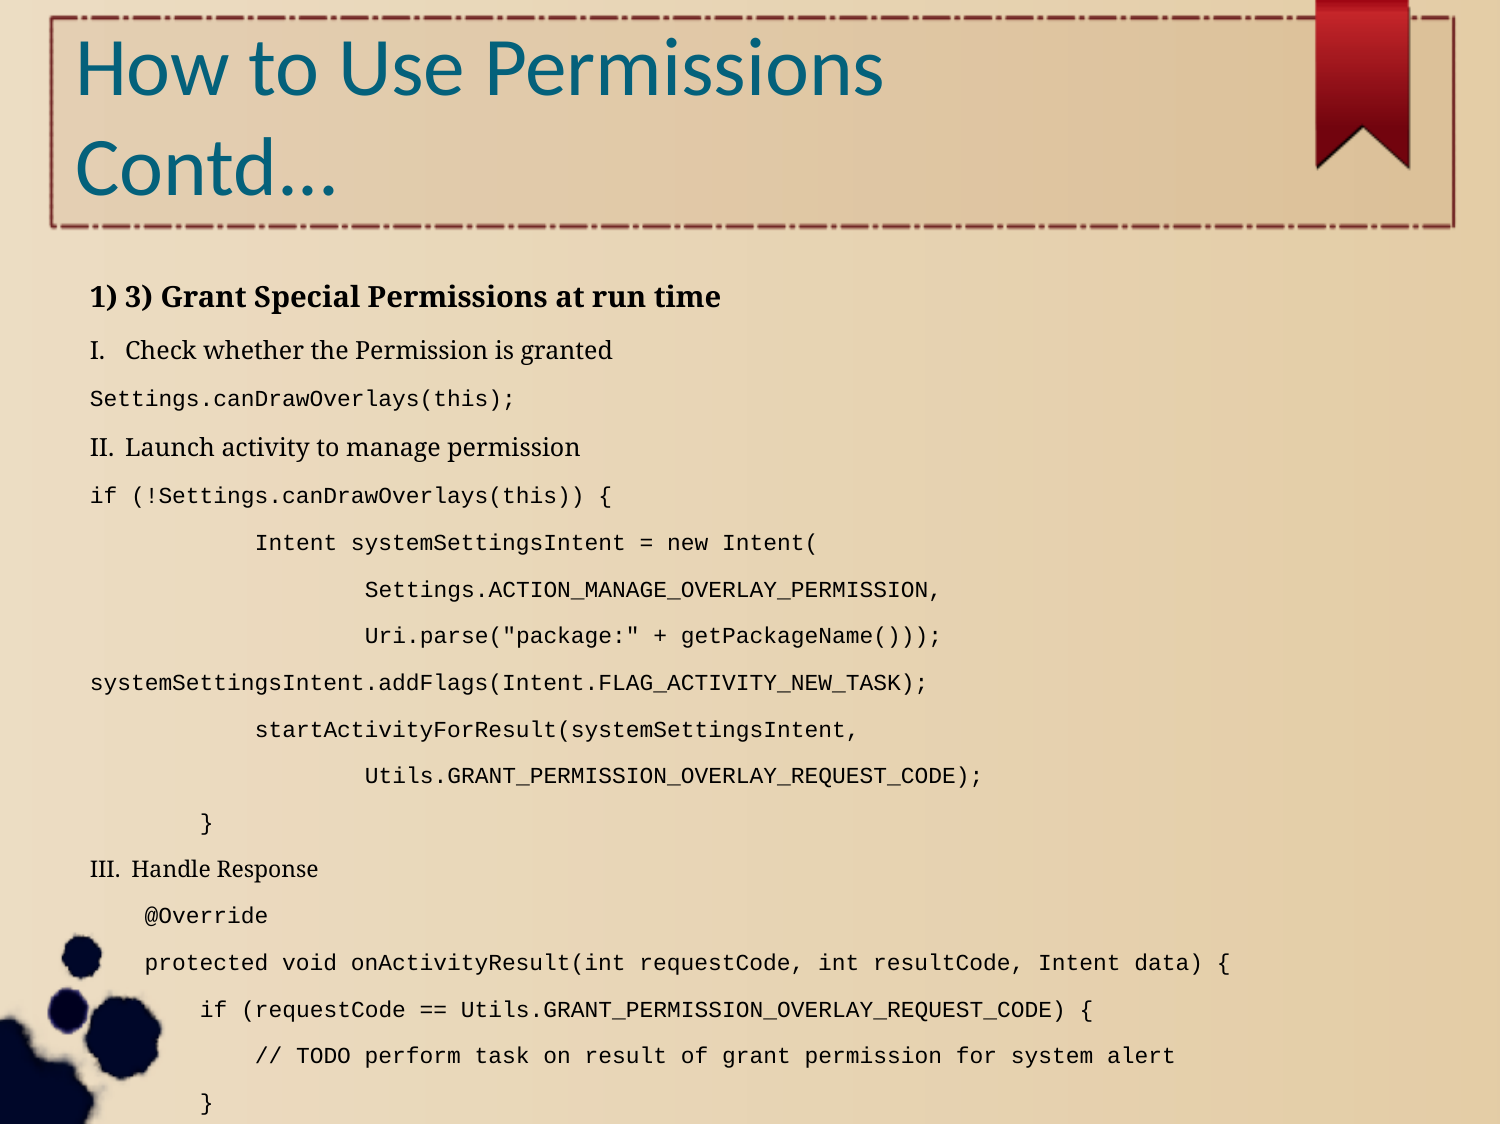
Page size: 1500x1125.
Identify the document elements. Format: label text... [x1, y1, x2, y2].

picture [0, 0, 1500, 1124]
text_box How to Use Permissions Contd... [74, 23, 1425, 213]
text_box 3) Grant Special Permissions at run time Check whether the Permission is granted Settings.canDrawOverlays(this); Launch activity to manage permission if (!Settings.canDrawOverlays(this)) { Intent systemSettingsIntent = new Intent( Settings.ACTION_MANAGE_OVERLAY_PERMISSION, Uri.parse("package:" + getPackageName())); systemSettingsIntent.addFlags(Intent.FLAG_ACTIVITY_NEW_TASK); startActivityForResult(systemSettingsIntent, Utils.GRANT_PERMISSION_OVERLAY_REQUEST_CODE); } Handle Response @Override protected void onActivityResult(int requestCode, int resultCode, Intent data) { if (requestCode == Utils.GRANT_PERMISSION_OVERLAY_REQUEST_CODE) { // TODO perform task on result of grant permission for system alert } [74, 246, 1425, 967]
